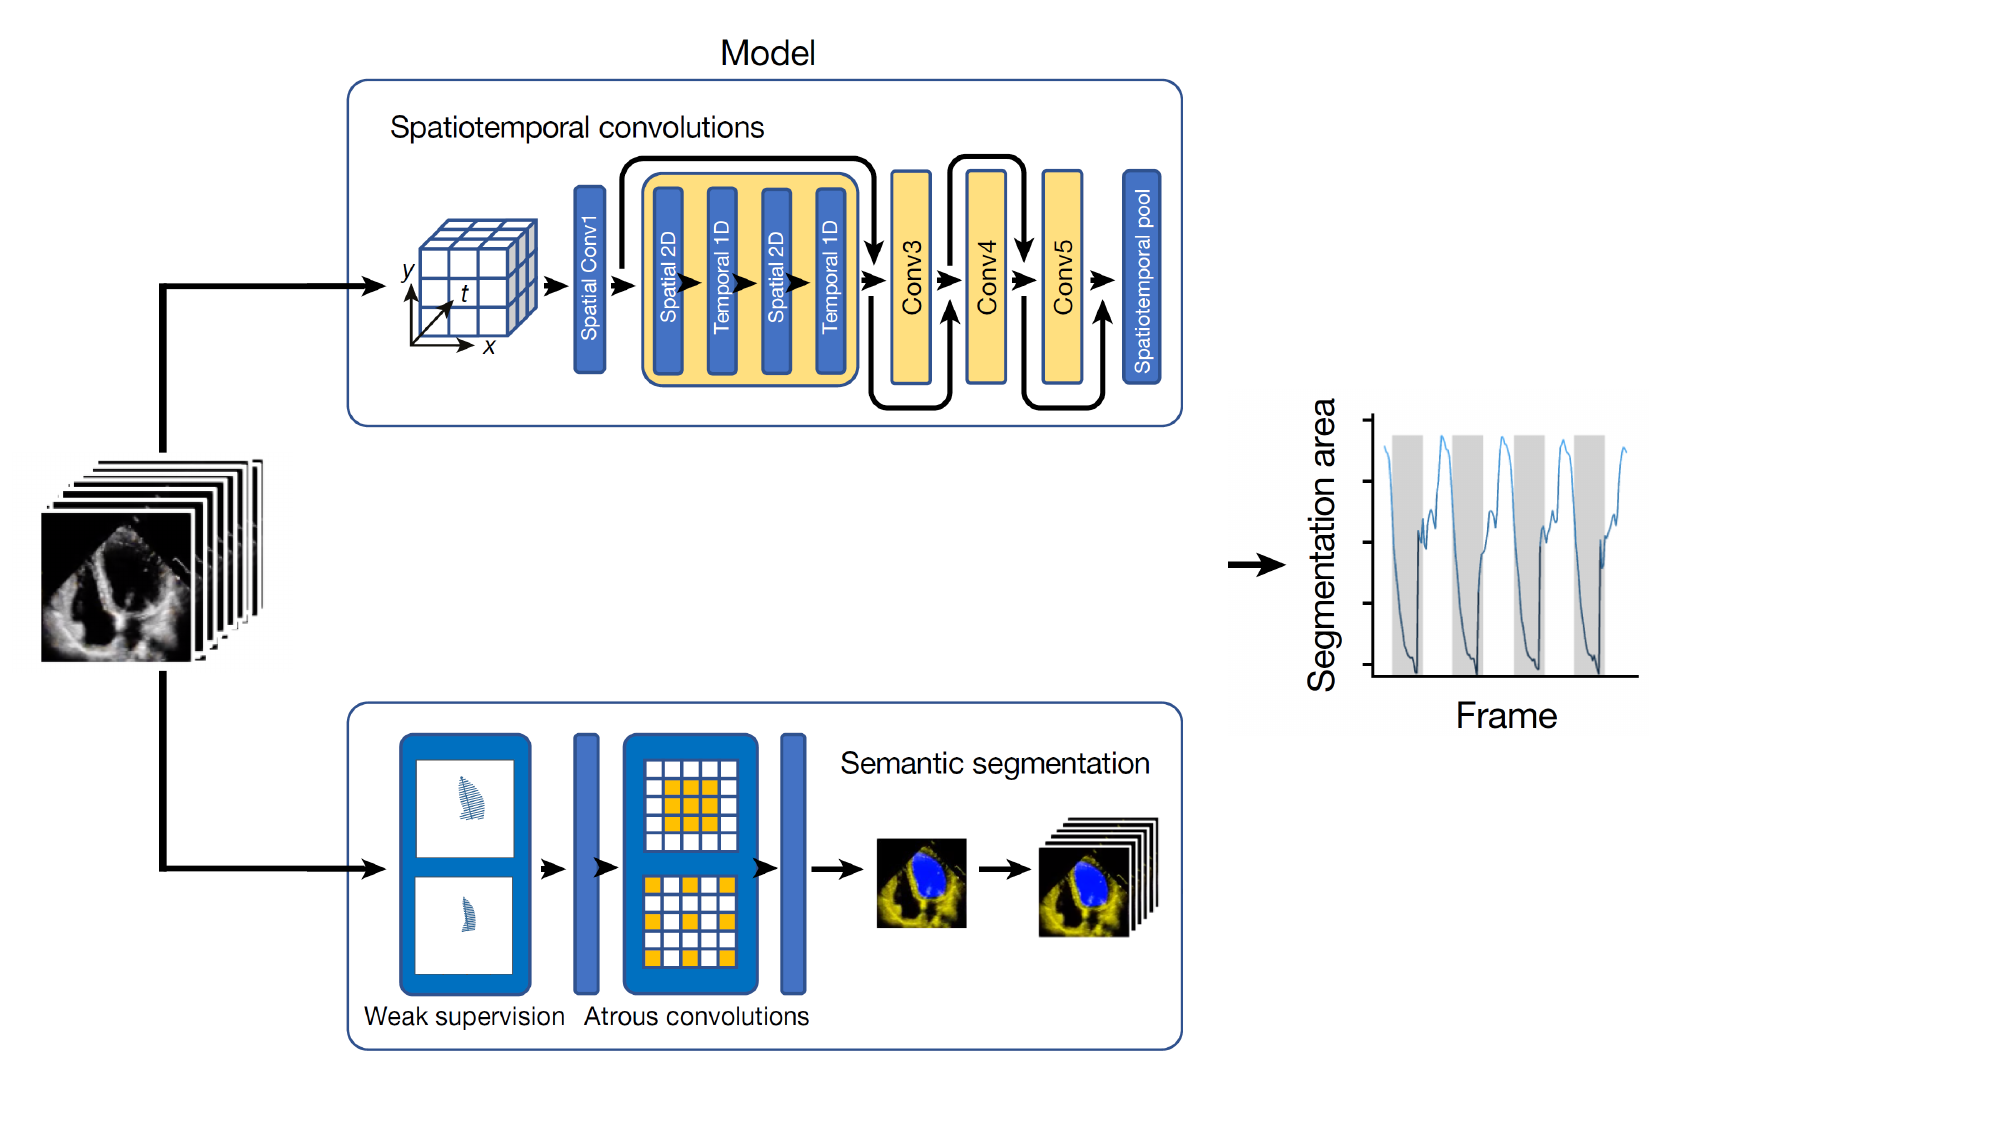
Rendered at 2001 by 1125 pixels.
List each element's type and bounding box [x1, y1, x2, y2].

picture [307, 695, 1184, 1091]
text_box [168, 865, 307, 873]
picture [307, 18, 1184, 432]
text_box [158, 673, 168, 873]
picture [1228, 389, 1649, 736]
text_box [168, 282, 307, 290]
picture [11, 452, 293, 673]
text_box [158, 282, 168, 452]
